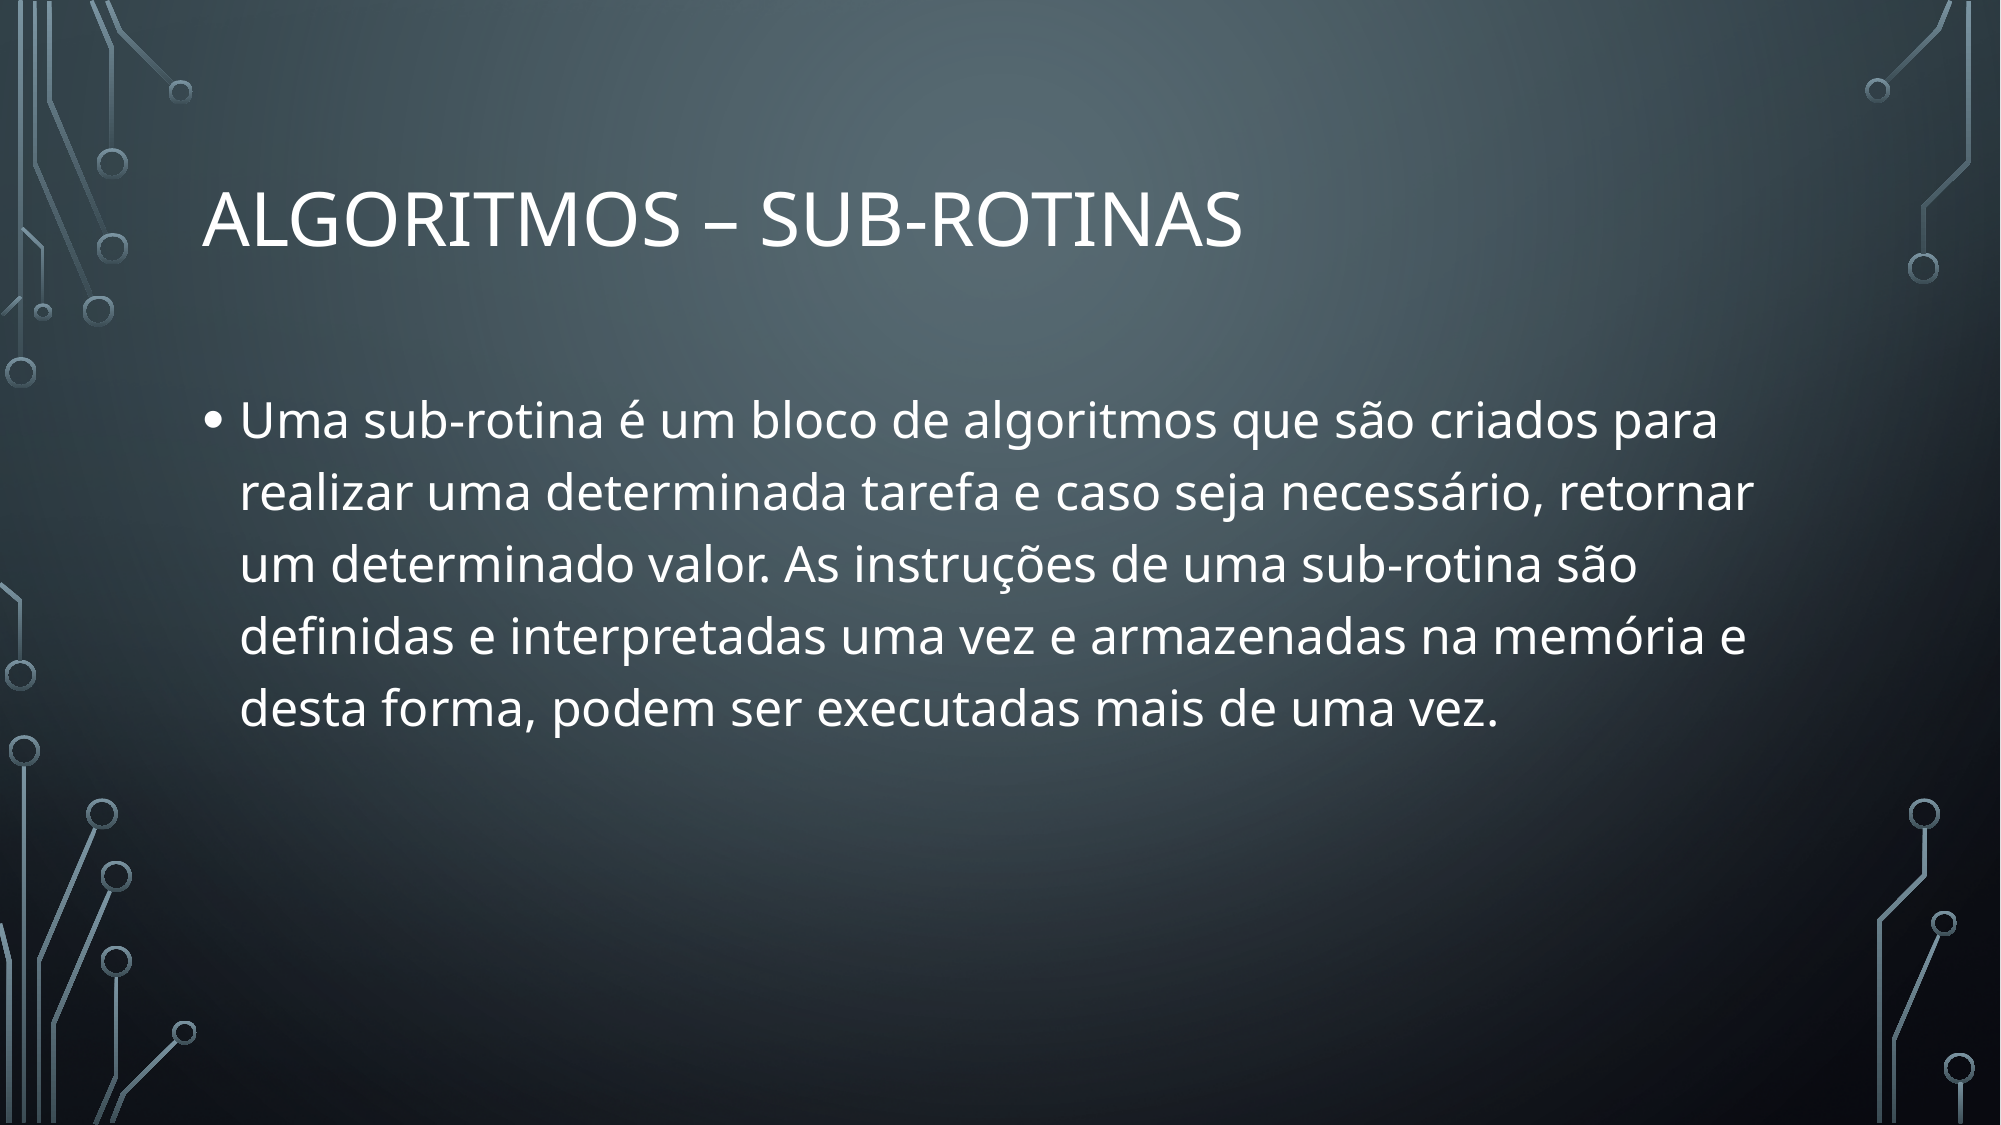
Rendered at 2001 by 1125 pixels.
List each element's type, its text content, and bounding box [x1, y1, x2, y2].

title Algoritmos – Sub-rotinas [187, 101, 1845, 344]
list Uma sub-rotina é um bloco de algoritmos que são criados para realizar uma determinada tarefa e caso seja necessário, retornar um determinado valor. As instruções de uma sub-rotina são definidas e interpretadas uma vez e armazenadas na memória e desta forma, podem ser executadas mais de uma vez. [187, 369, 1813, 950]
